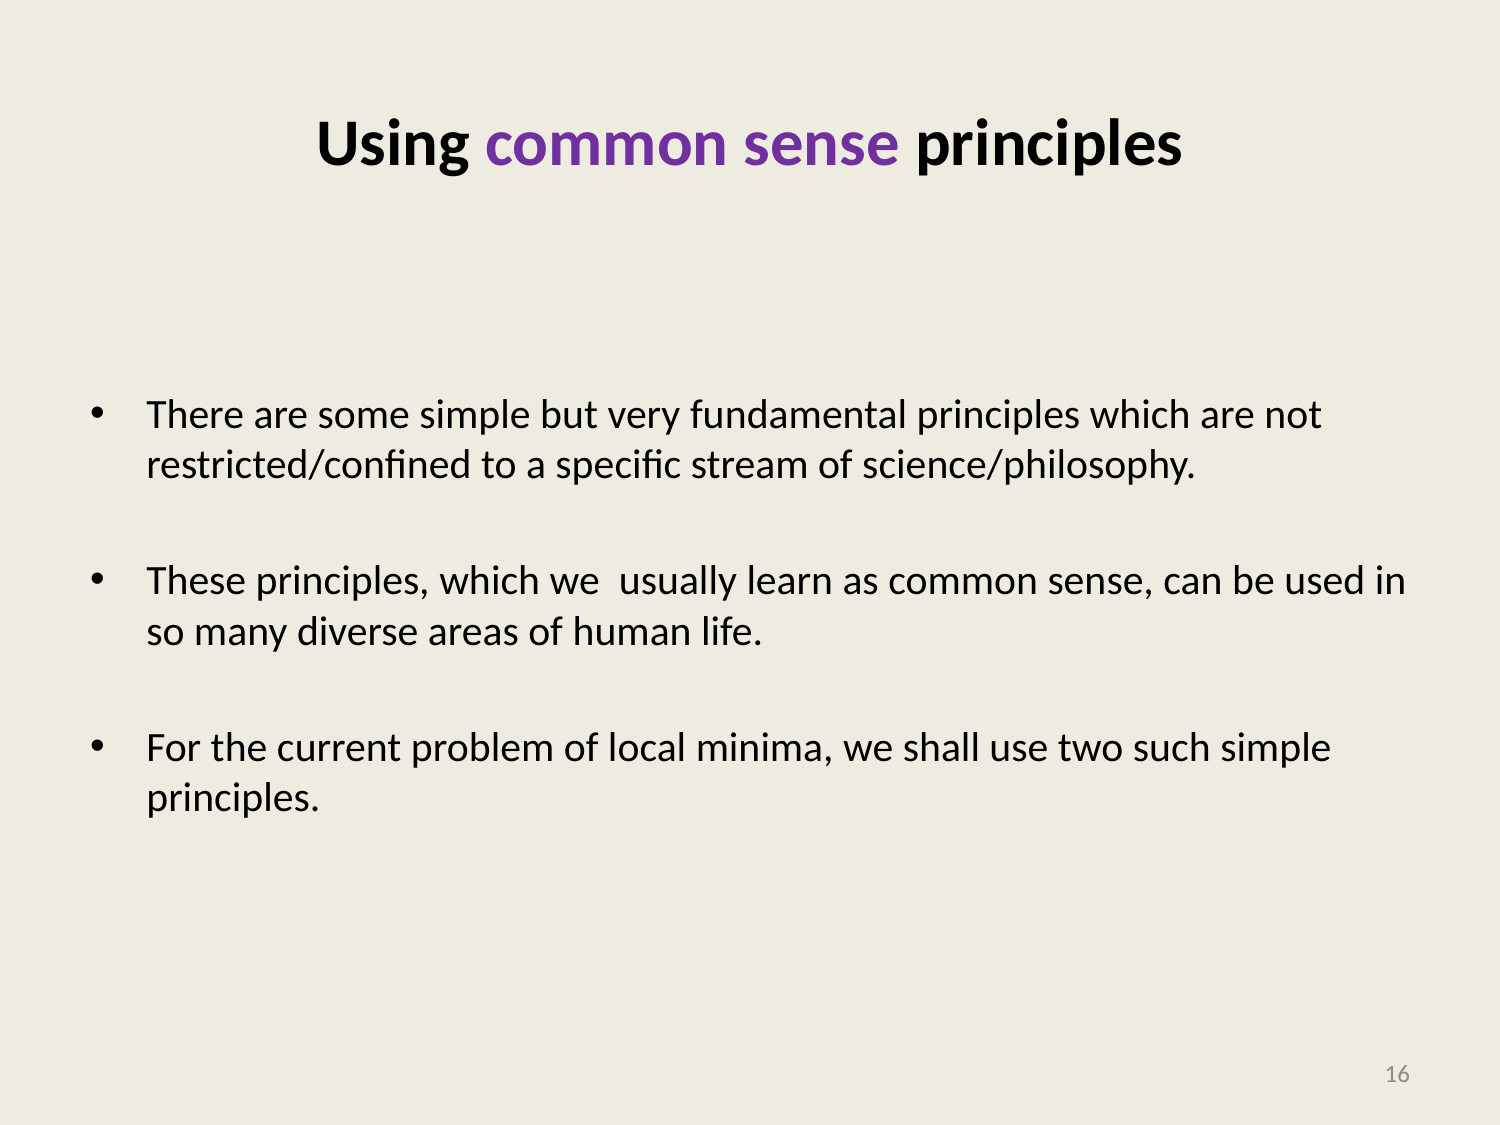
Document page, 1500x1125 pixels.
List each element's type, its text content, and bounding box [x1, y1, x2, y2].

list There are some simple but very fundamental principles which are not restricted/confined to a specific stream of science/philosophy. These principles, which we usually learn as common sense, can be used in so many diverse areas of human life. For the current problem of local minima, we shall use two such simple principles. [75, 262, 1425, 1005]
title Using common sense principles [75, 45, 1425, 233]
slide_number 16 [1074, 1042, 1425, 1103]
